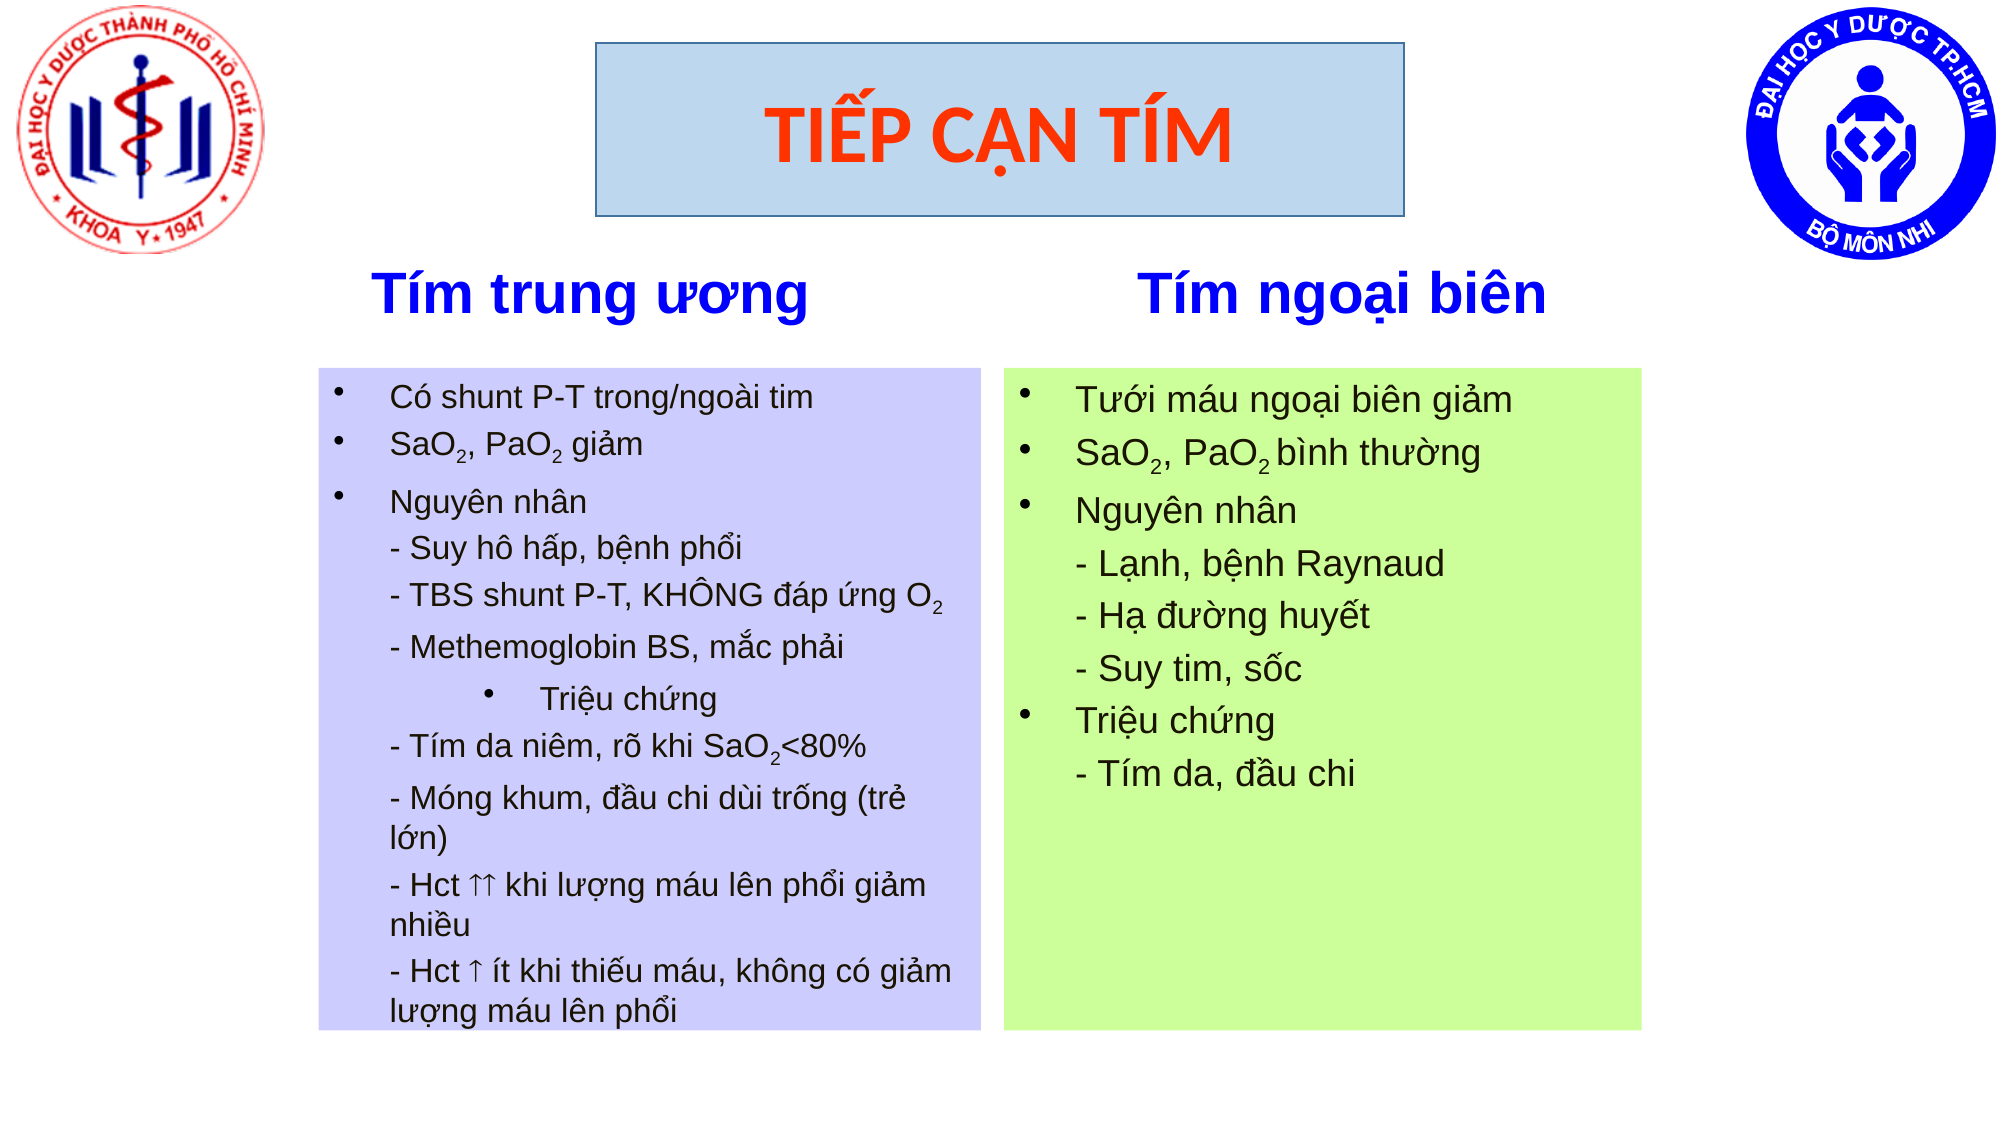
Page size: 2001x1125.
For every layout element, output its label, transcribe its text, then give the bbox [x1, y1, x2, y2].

picture [1746, 7, 1996, 260]
text_box Tưới máu ngoại biên giảm SaO2, PaO2 bình thường Nguyên nhân - Lạnh, bệnh Raynaud - Hạ đường huyết - Suy tim, sốc Triệu chứng - Tím da, đầu chi [1004, 367, 1642, 1031]
text_box Có shunt P-T trong/ngoài tim SaO2, PaO2 giảm Nguyên nhân - Suy hô hấp, bệnh phổi - TBS shunt P-T, KHÔNG đáp ứng O2 - Methemoglobin BS, mắc phải Triệu chứng - Tím da niêm, rõ khi SaO2<80% - Móng khum, đầu chi dùi trống (trẻ lớn) - Hct  khi lượng máu lên phổi giảm nhiều - Hct  ít khi thiếu máu, không có giảm lượng máu lên phổi [318, 367, 981, 1031]
text_box TIẾP CẬN TÍM [595, 42, 1405, 217]
picture [9, 5, 266, 254]
list Tím trung ương Tím ngoại biên [318, 255, 1690, 1074]
